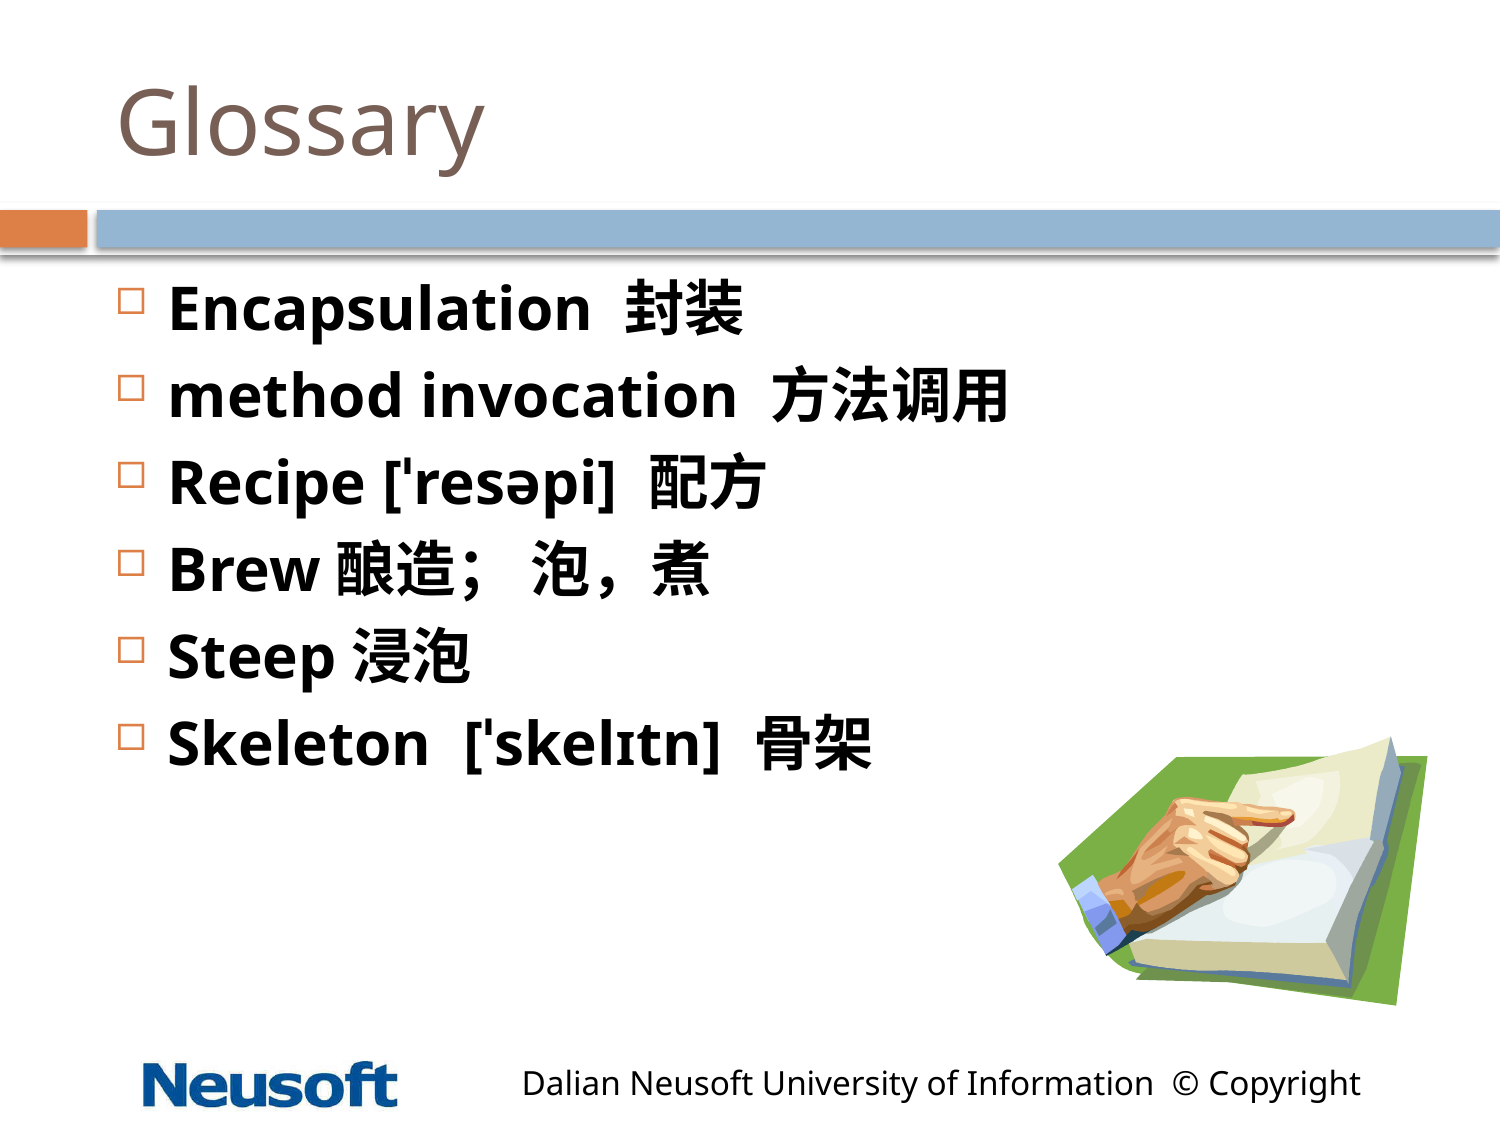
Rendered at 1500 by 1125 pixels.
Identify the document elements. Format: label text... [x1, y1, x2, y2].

picture [140, 1054, 399, 1114]
list Encapsulation 封装 method invocation 方法调用 Recipe [ˈresəpi] 配方 Brew酿造； 泡，煮 Steep浸泡 Skeleton [ˈskelɪtn] 骨架 [100, 262, 1438, 1000]
title Glossary [100, 37, 1438, 200]
text_box Dalian Neusoft University of Information © Copyright [506, 1054, 1378, 1110]
picture [1087, 717, 1476, 1051]
